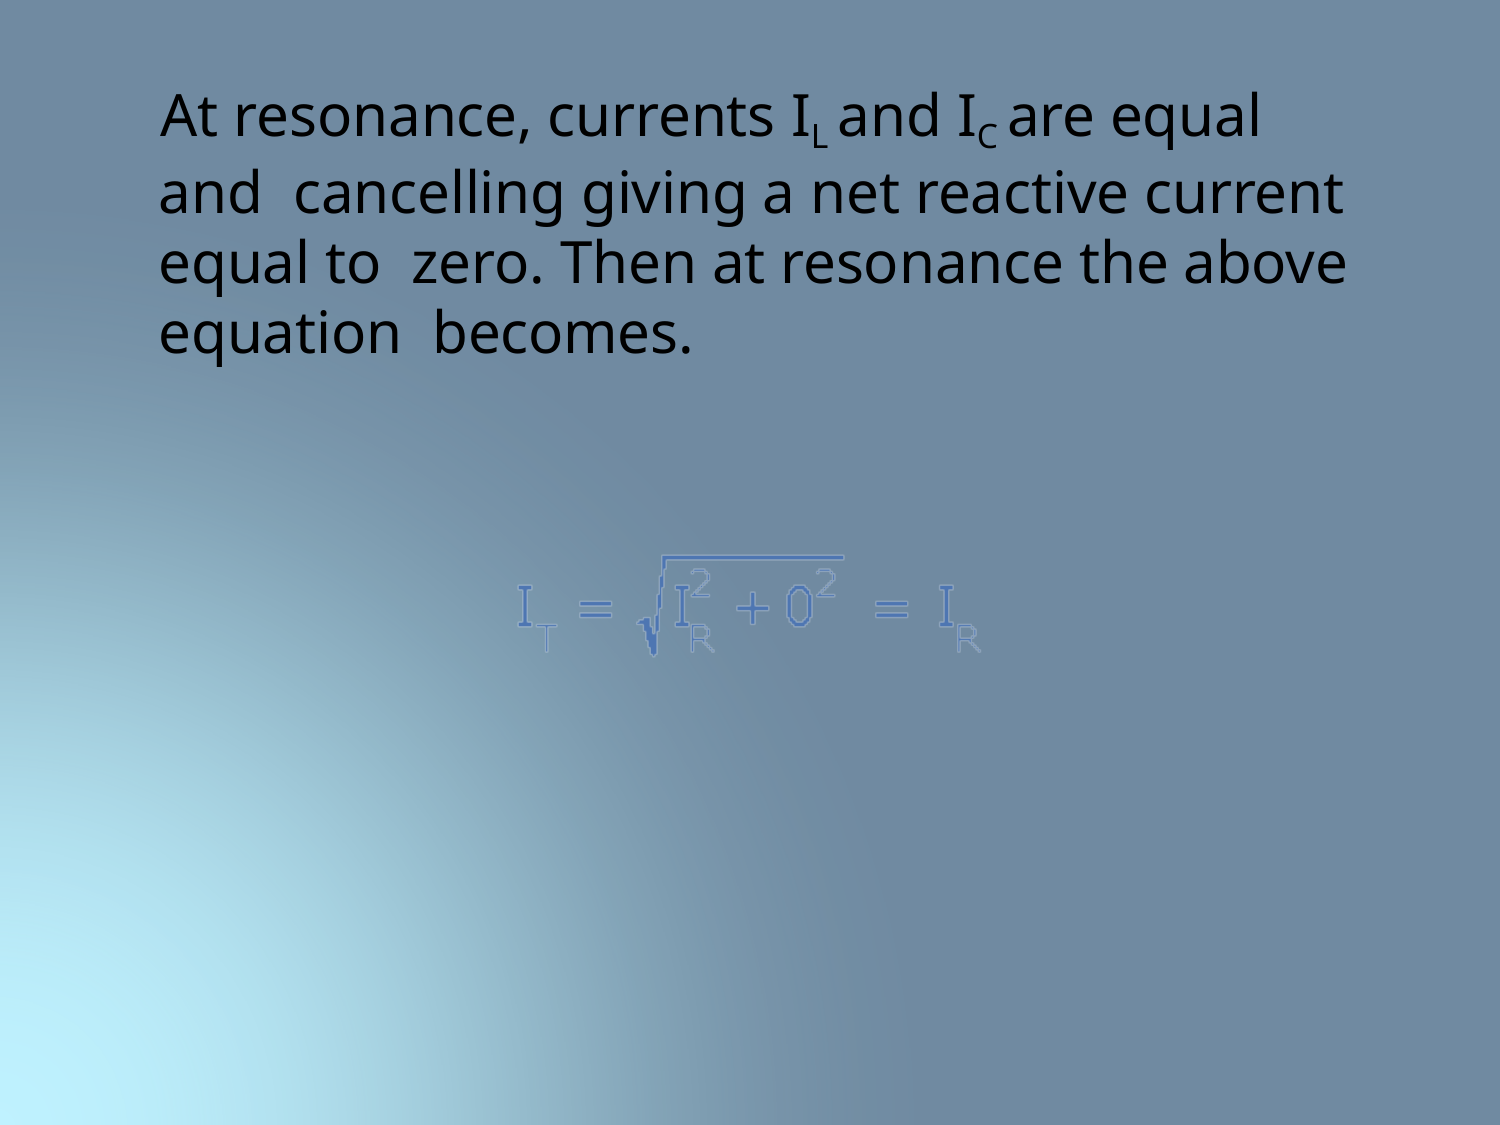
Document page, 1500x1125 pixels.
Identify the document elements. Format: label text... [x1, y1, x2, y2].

picture [0, 0, 1500, 1125]
title At resonance, currents IL and IC are equal and cancelling giving a net reactive current equal to zero. Then at resonance the above equation becomes. [152, 76, 1385, 366]
text_box [512, 549, 988, 662]
